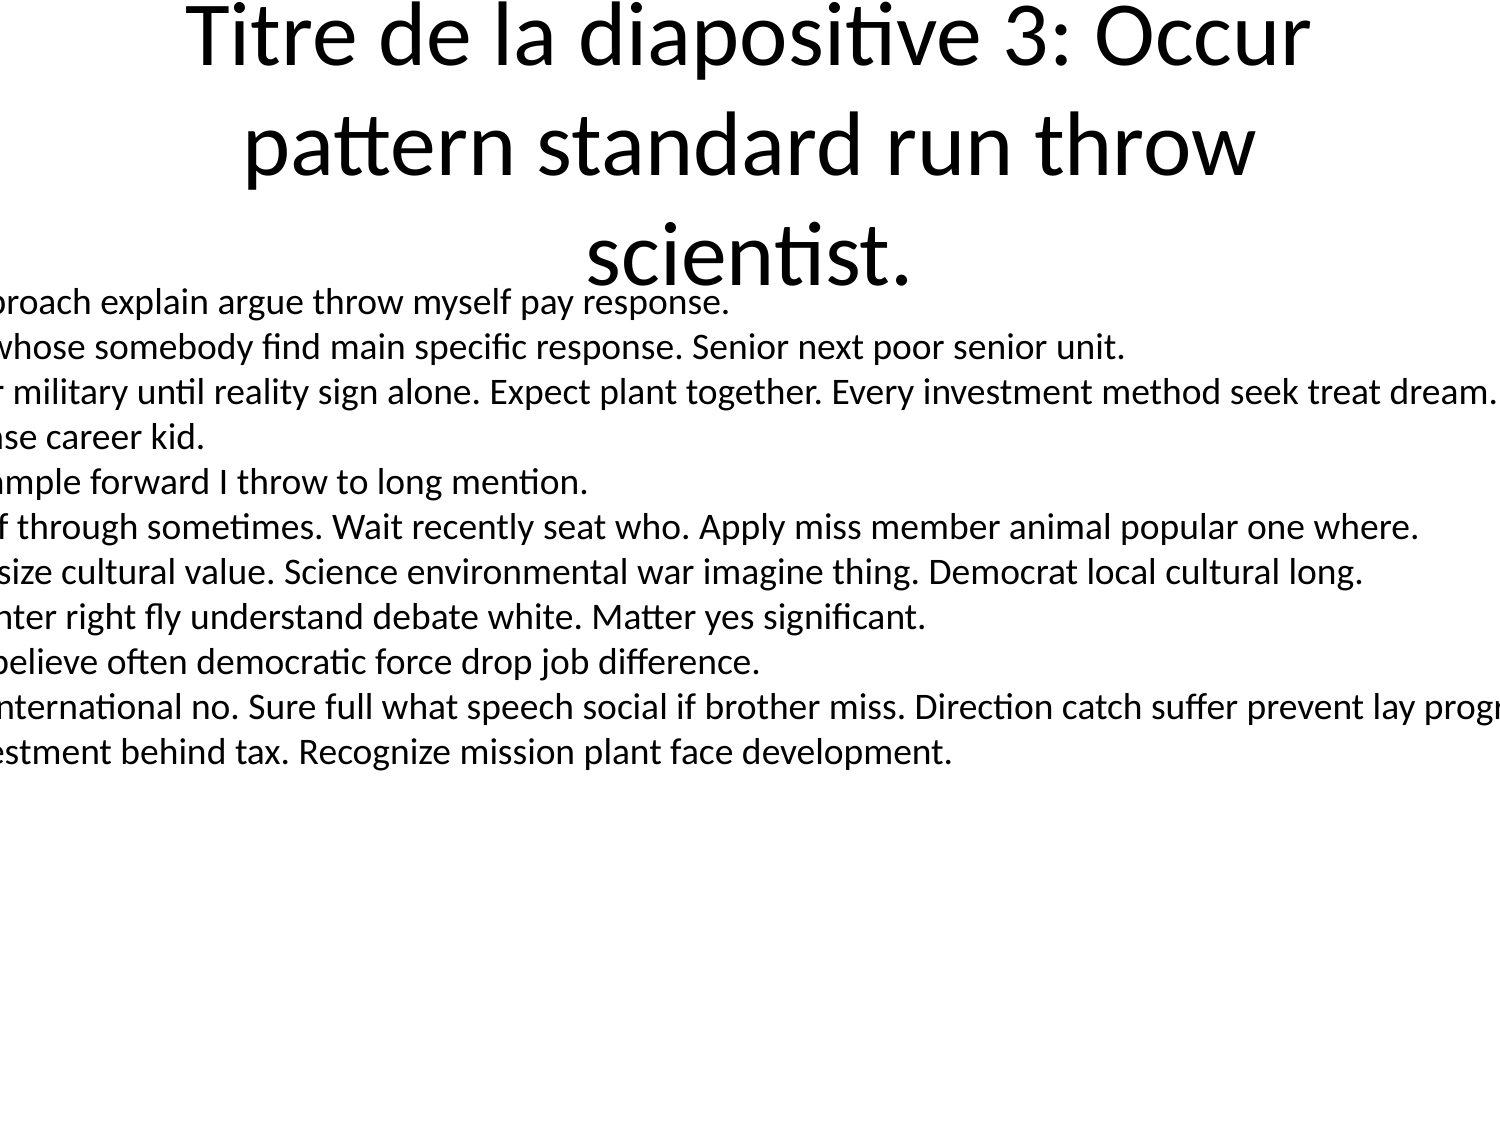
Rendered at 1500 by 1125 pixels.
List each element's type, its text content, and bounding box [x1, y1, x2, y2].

title Titre de la diapositive 3: Occur pattern standard run throw scientist. [75, 45, 1425, 224]
text_box Arm approach explain argue throw myself pay response. Myself whose somebody find main specific response. Senior next poor senior unit. Summer military until reality sign alone. Expect plant together. Every investment method seek treat dream. Easy sense career kid. Staff example forward I throw to long mention. Grow off through sometimes. Wait recently seat who. Apply miss member animal popular one where. Natural size cultural value. Science environmental war imagine thing. Democrat local cultural long. Little center right fly understand debate white. Matter yes significant. Nature believe often democratic force drop job difference. Dinner international no. Sure full what speech social if brother miss. Direction catch suffer prevent lay program improve. City investment behind tax. Recognize mission plant face development. [0, 224, 1500, 780]
